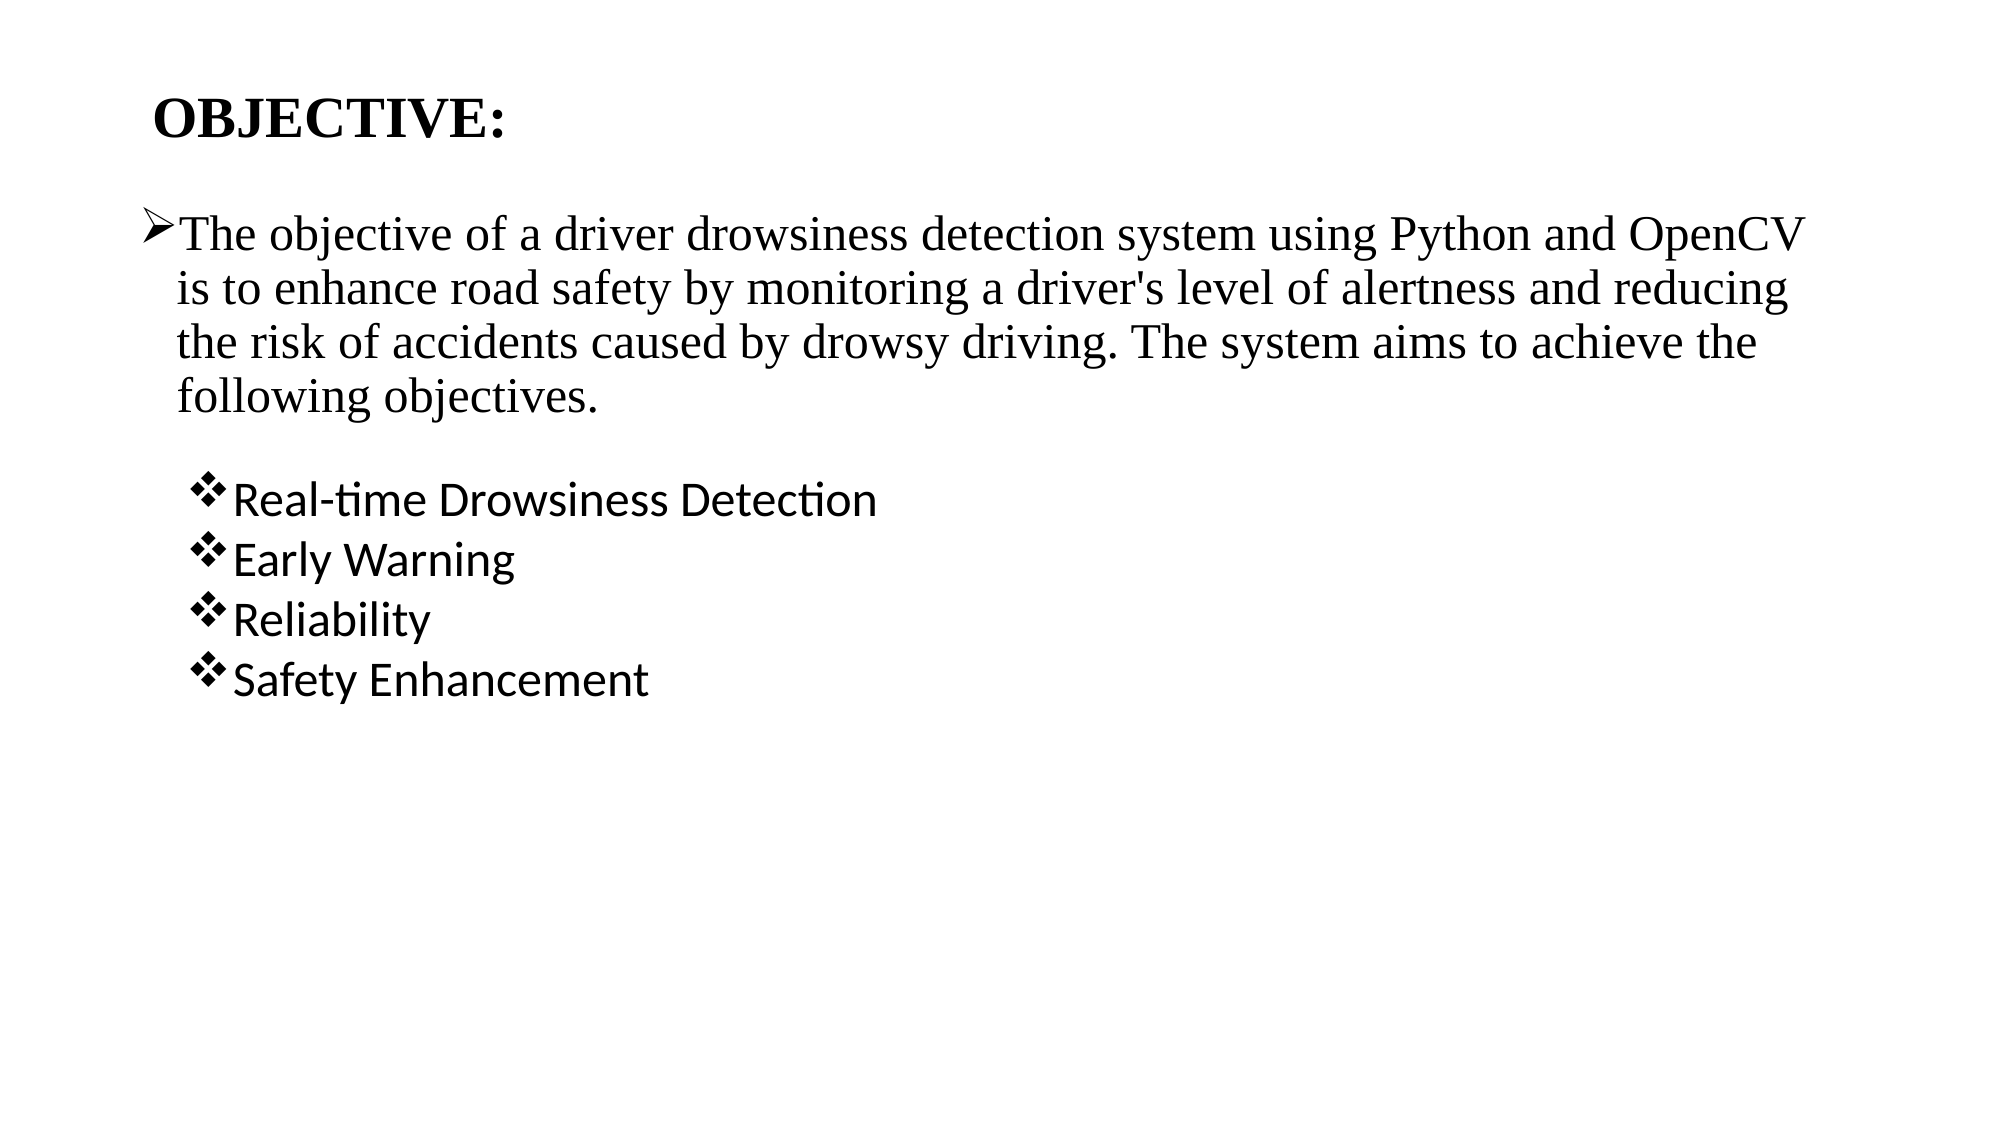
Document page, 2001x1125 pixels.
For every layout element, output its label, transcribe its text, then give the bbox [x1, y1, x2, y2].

text_box Real-time Drowsiness Detection Early Warning Reliability Safety Enhancement [171, 458, 1481, 714]
title OBJECTIVE: [137, 19, 1863, 220]
list The objective of a driver drowsiness detection system using Python and OpenCV is to enhance road safety by monitoring a driver's level of alertness and reducing the risk of accidents caused by drowsy driving. The system aims to achieve the following objectives. [124, 200, 1850, 1084]
